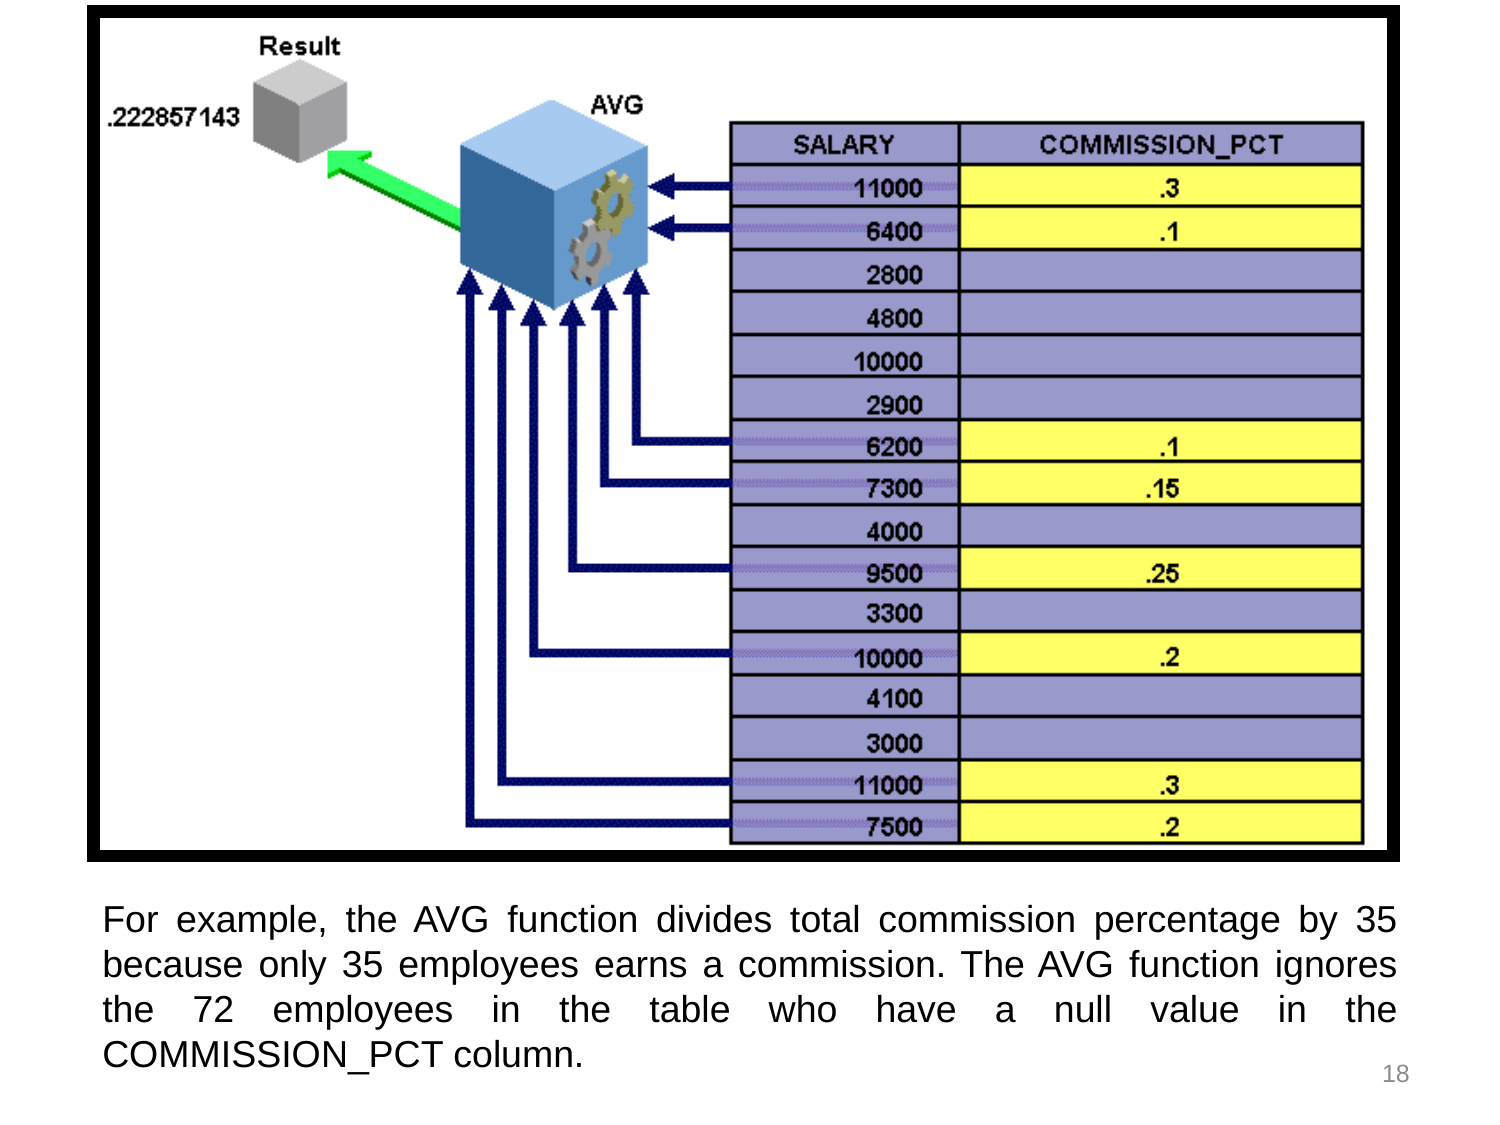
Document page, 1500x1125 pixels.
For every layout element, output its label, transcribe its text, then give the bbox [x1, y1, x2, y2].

text_box For example, the AVG function divides total commission percentage by 35 because only 35 employees earns a commission. The AVG function ignores the 72 employees in the table who have a null value in the COMMISSION_PCT column. [87, 887, 1413, 1083]
slide_number 18 [1074, 1042, 1425, 1103]
picture [99, 17, 1388, 851]
